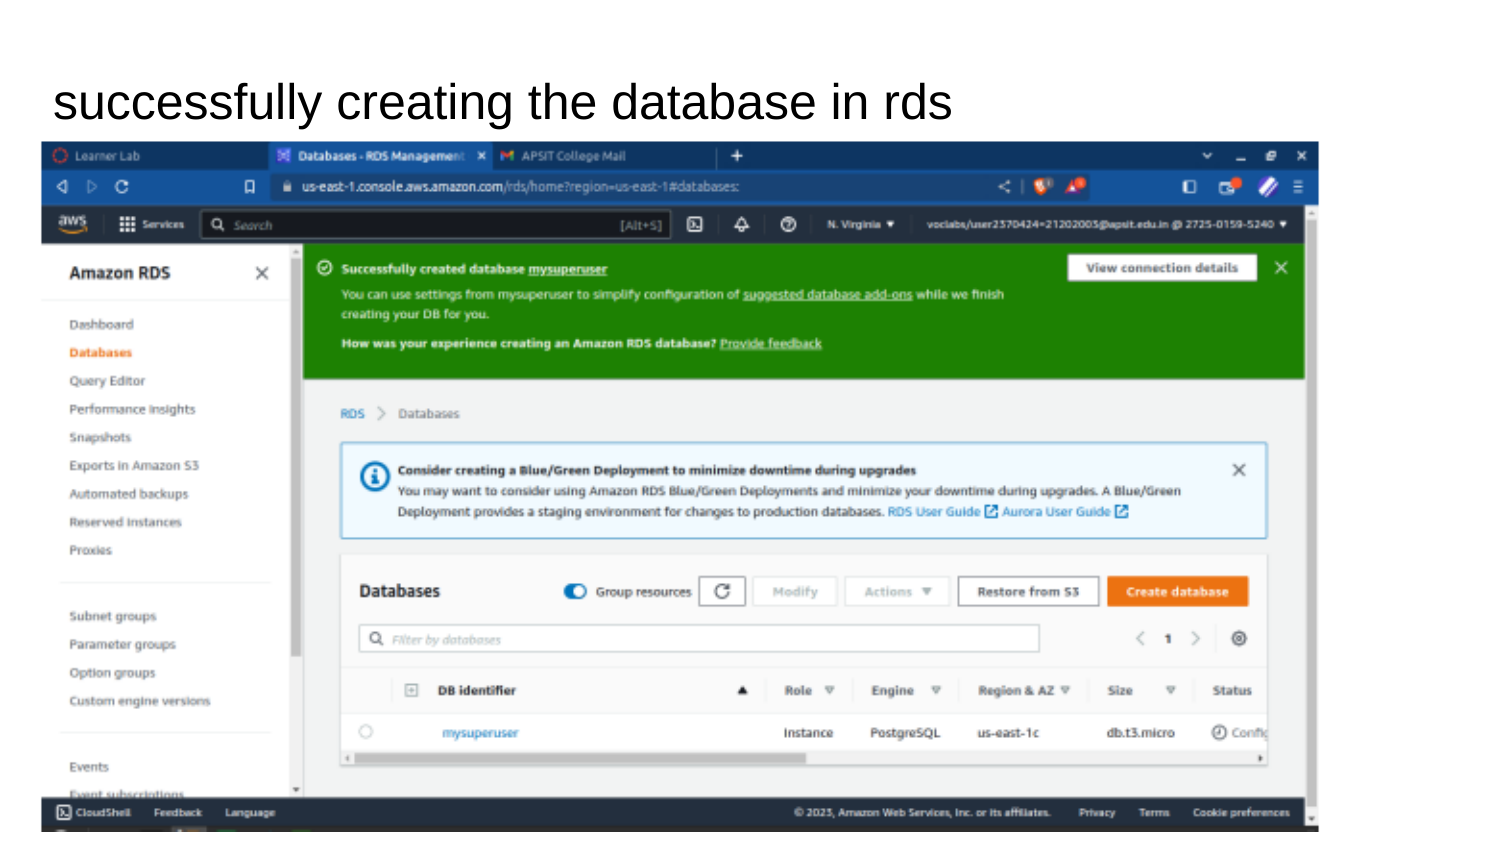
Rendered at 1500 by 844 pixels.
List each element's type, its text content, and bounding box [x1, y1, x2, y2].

picture [37, 140, 1321, 832]
text_box successfully creating the database in rds [38, 45, 1407, 145]
